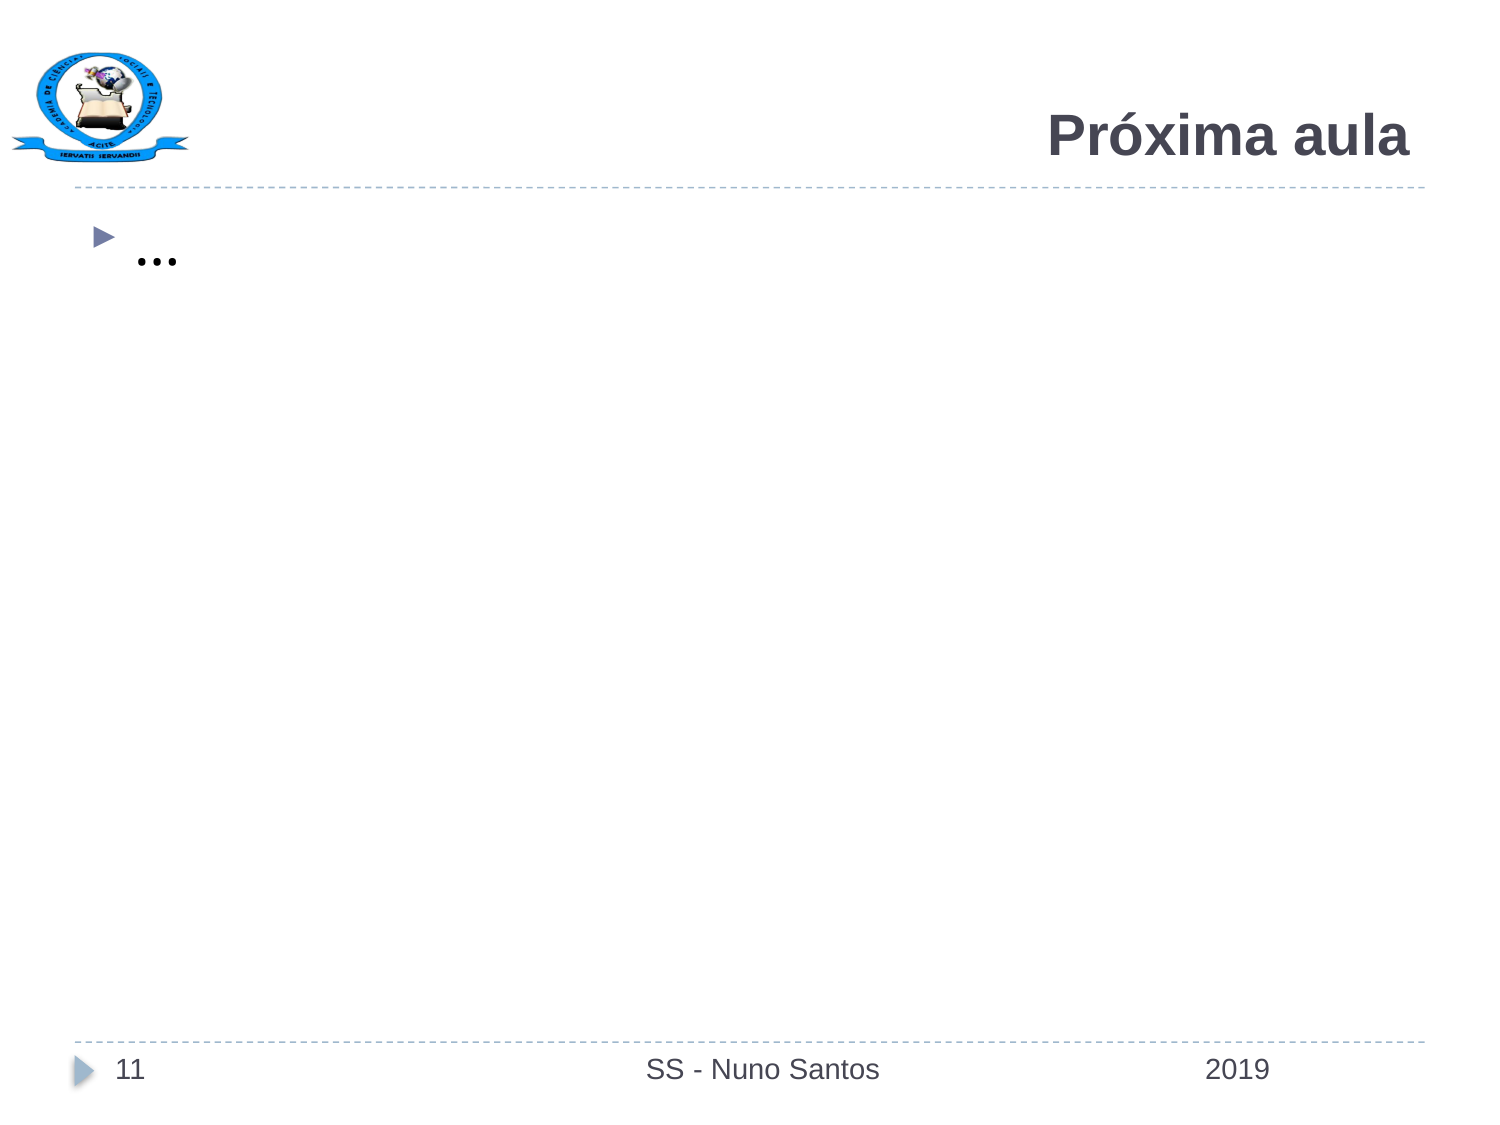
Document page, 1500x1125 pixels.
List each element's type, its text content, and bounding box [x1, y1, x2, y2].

slide_number 2019 [1050, 1042, 1426, 1103]
footer SS - Nuno Santos [475, 1042, 1050, 1103]
picture [9, 50, 192, 165]
slide_number 11 [100, 1042, 426, 1103]
list … [75, 200, 1425, 1010]
title Próxima aula [200, 24, 1425, 175]
